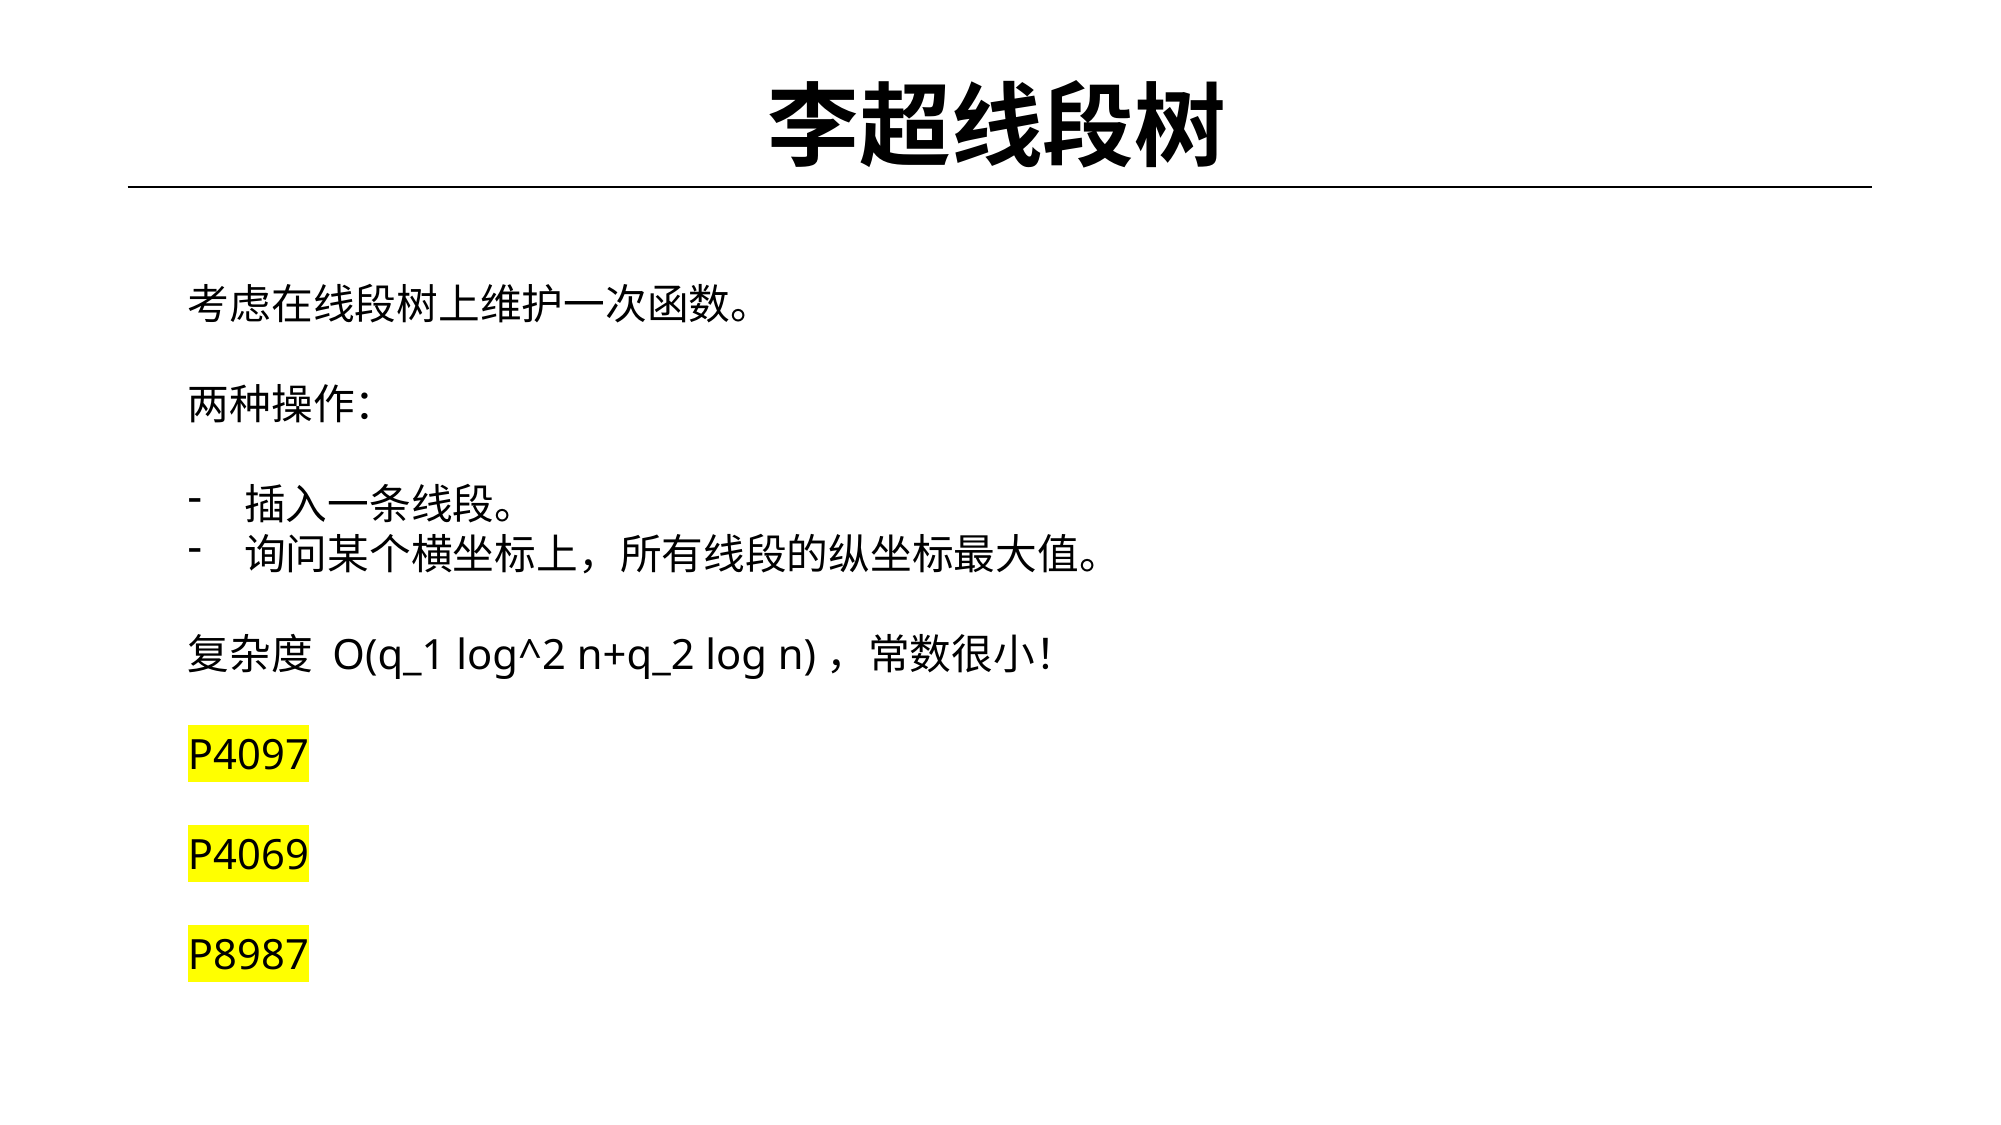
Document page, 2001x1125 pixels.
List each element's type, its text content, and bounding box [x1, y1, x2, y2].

text_box 考虑在线段树上维护一次函数。 两种操作： 插入一条线段。 询问某个横坐标上，所有线段的纵坐标最大值。 复杂度 O(q_1 log^2 n+q_2 log n)，常数很小！ P4097 P4069 P8987 [173, 270, 1931, 986]
title 李超线段树 [122, 35, 1873, 188]
